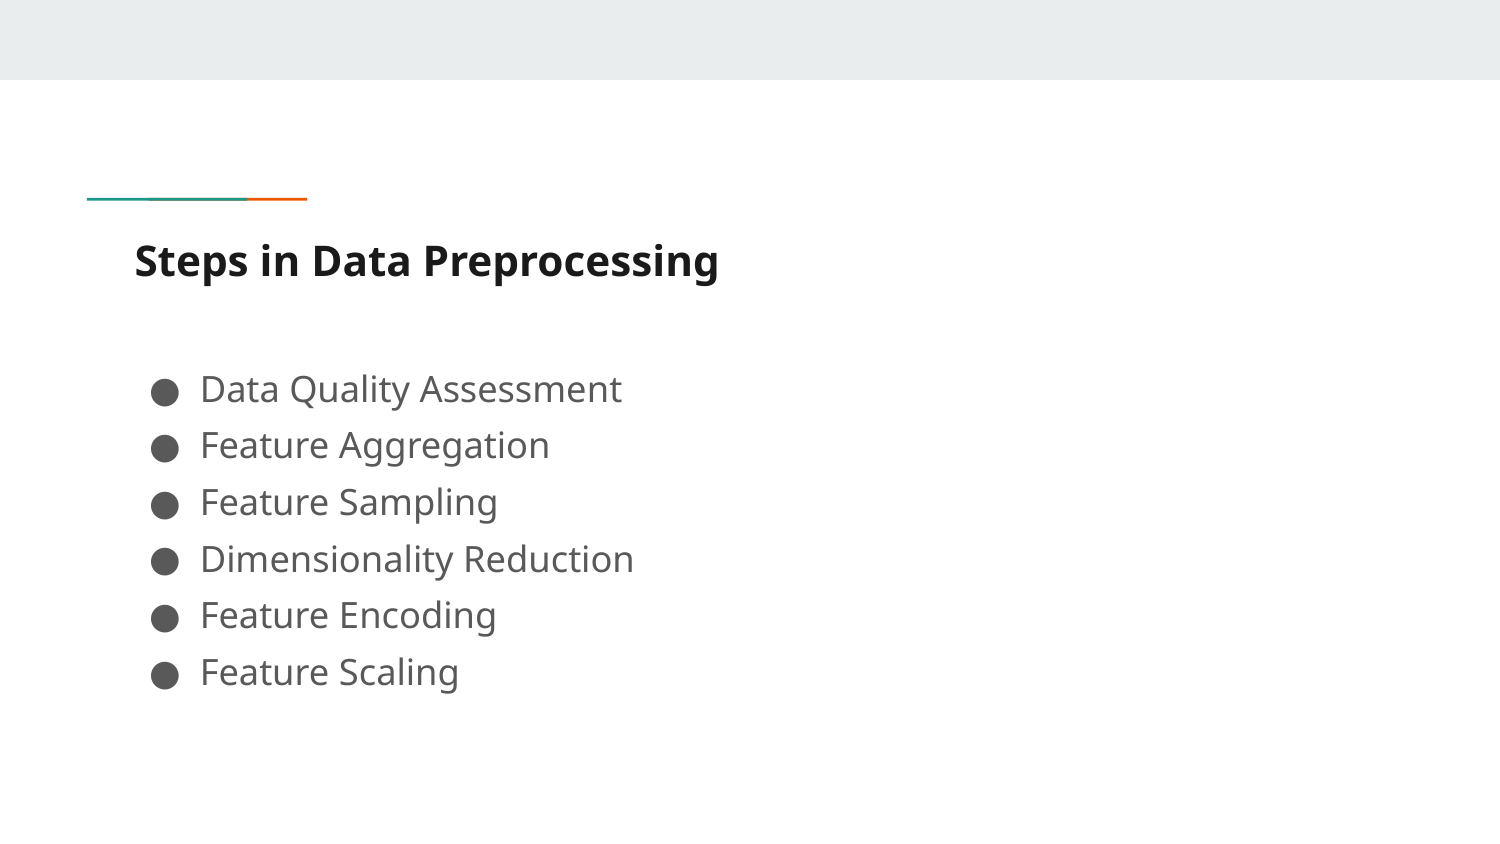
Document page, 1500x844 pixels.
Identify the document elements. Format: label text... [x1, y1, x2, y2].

title Steps in Data Preprocessing [119, 216, 1381, 305]
list Data Quality Assessment Feature Aggregation Feature Sampling Dimensionality Reduction Feature Encoding Feature Scaling [119, 341, 1381, 712]
